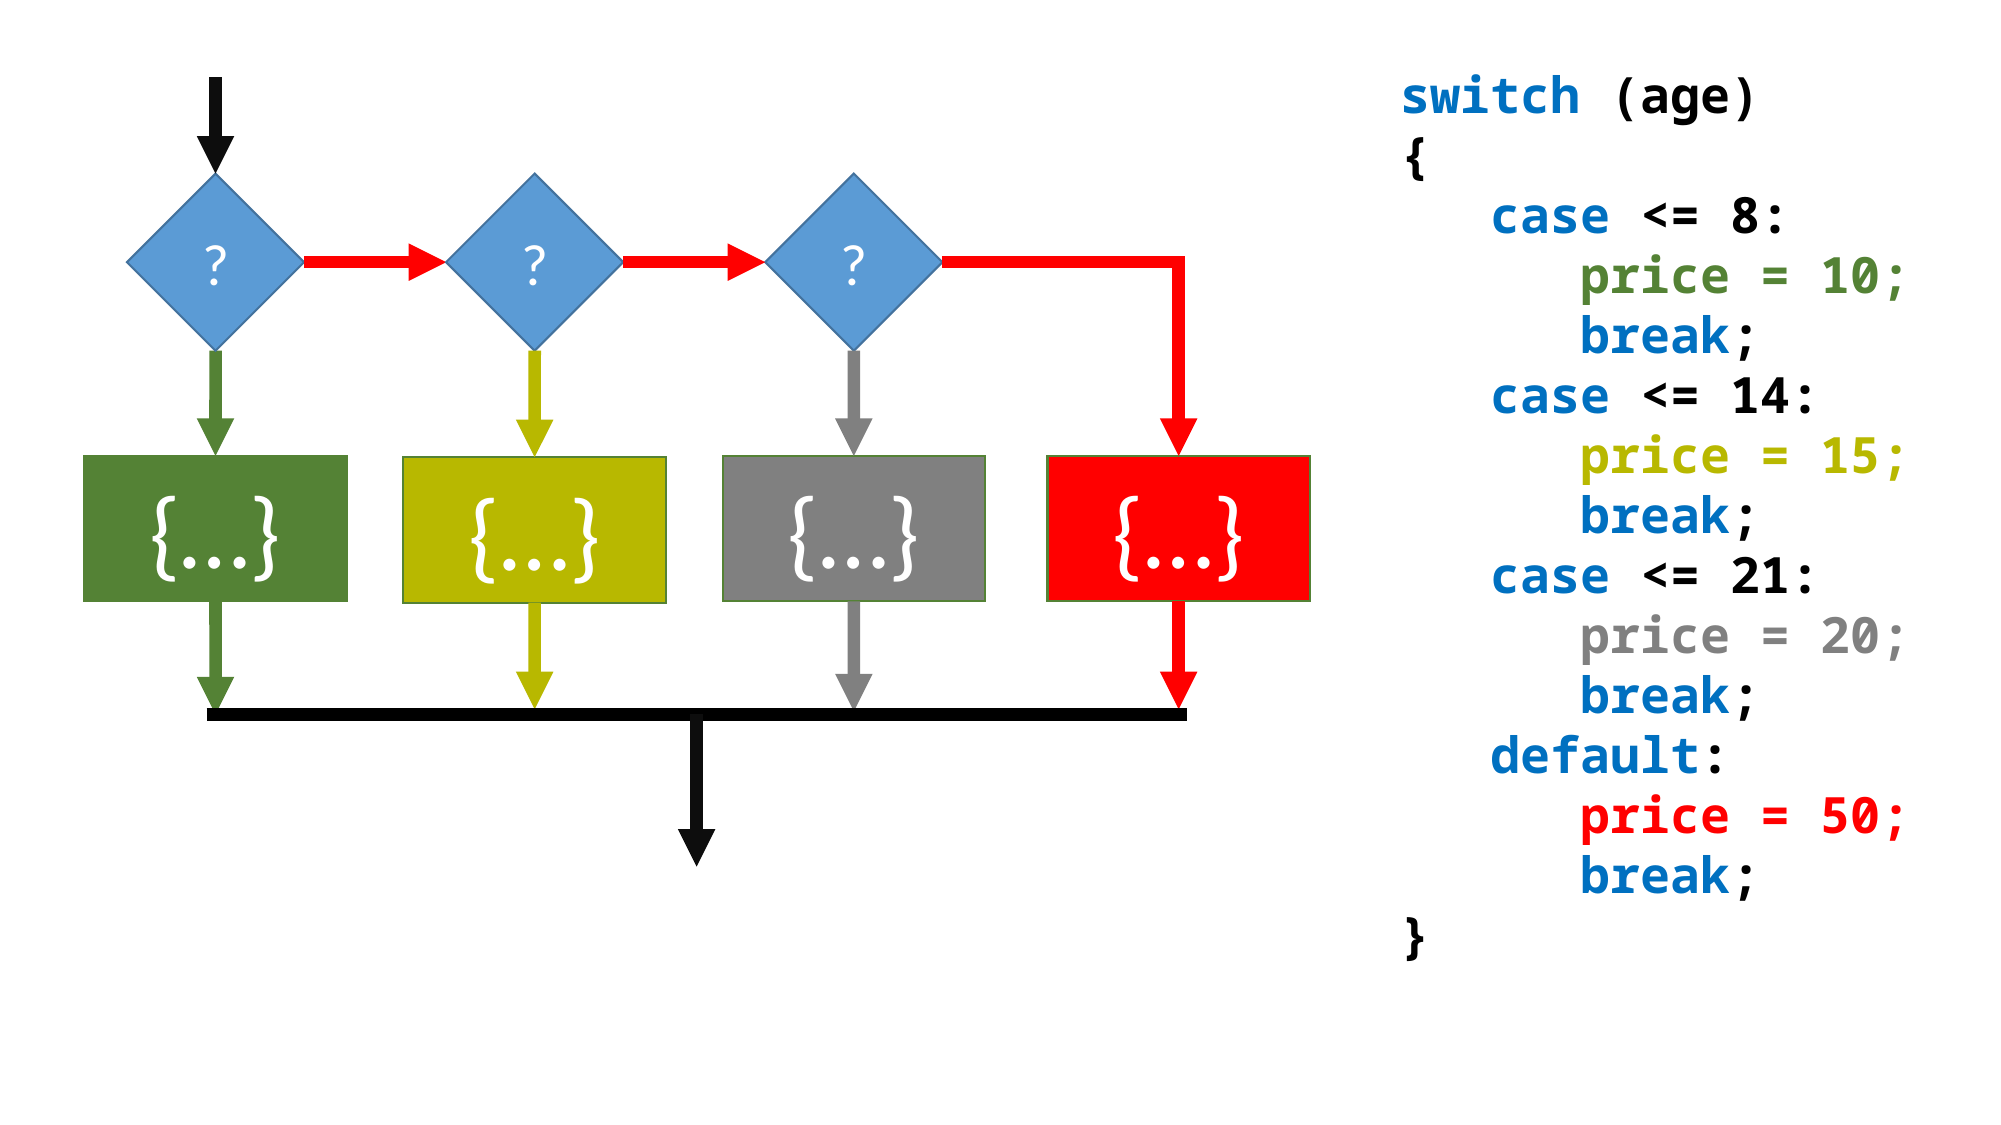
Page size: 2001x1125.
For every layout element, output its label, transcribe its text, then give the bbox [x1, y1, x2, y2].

text_box ? [125, 173, 304, 352]
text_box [942, 262, 1179, 456]
text_box ? [764, 172, 942, 350]
text_box {…} [722, 455, 986, 602]
text_box {…} [83, 455, 348, 602]
text_box {…} [402, 456, 667, 604]
text_box ? [444, 172, 623, 350]
text_box switch (age) { case <= 8: price = 10; break; case <= 14: price = 15; break; case <= 21: price = 20; break; default: price = 50; break; } [1385, 56, 1936, 972]
text_box {…} [1046, 455, 1311, 602]
